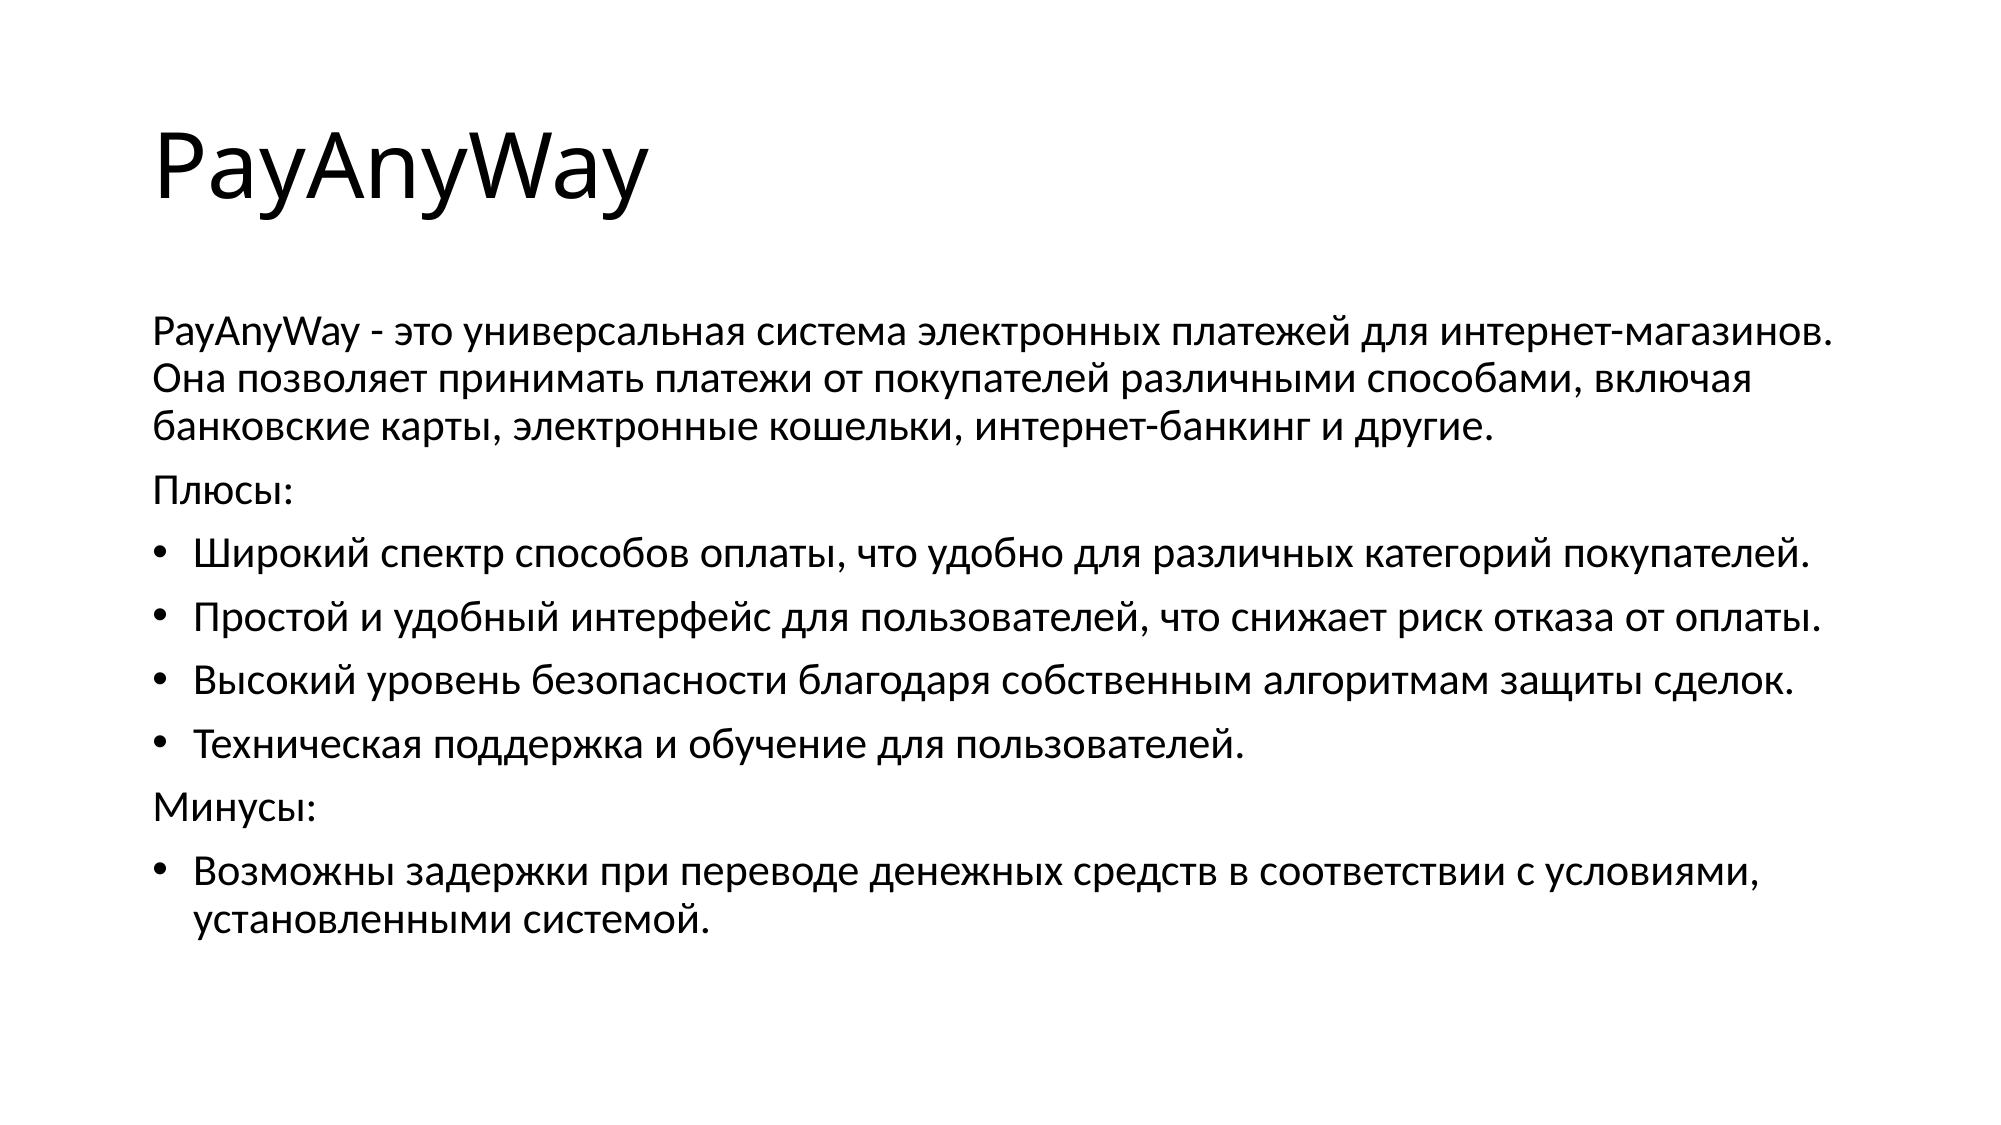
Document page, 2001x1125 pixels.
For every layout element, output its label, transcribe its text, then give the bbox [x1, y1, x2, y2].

title PayAnyWay [137, 59, 1863, 278]
list PayAnyWay - это универсальная система электронных платежей для интернет-магазинов. Она позволяет принимать платежи от покупателей различными способами, включая банковские карты, электронные кошельки, интернет-банкинг и другие. Плюсы: Широкий спектр способов оплаты, что удобно для различных категорий покупателей. Простой и удобный интерфейс для пользователей, что снижает риск отказа от оплаты. Высокий уровень безопасности благодаря собственным алгоритмам защиты сделок. Техническая поддержка и обучение для пользователей. Минусы: Возможны задержки при переводе денежных средств в соответствии с условиями, установленными системой. [137, 299, 1863, 1014]
